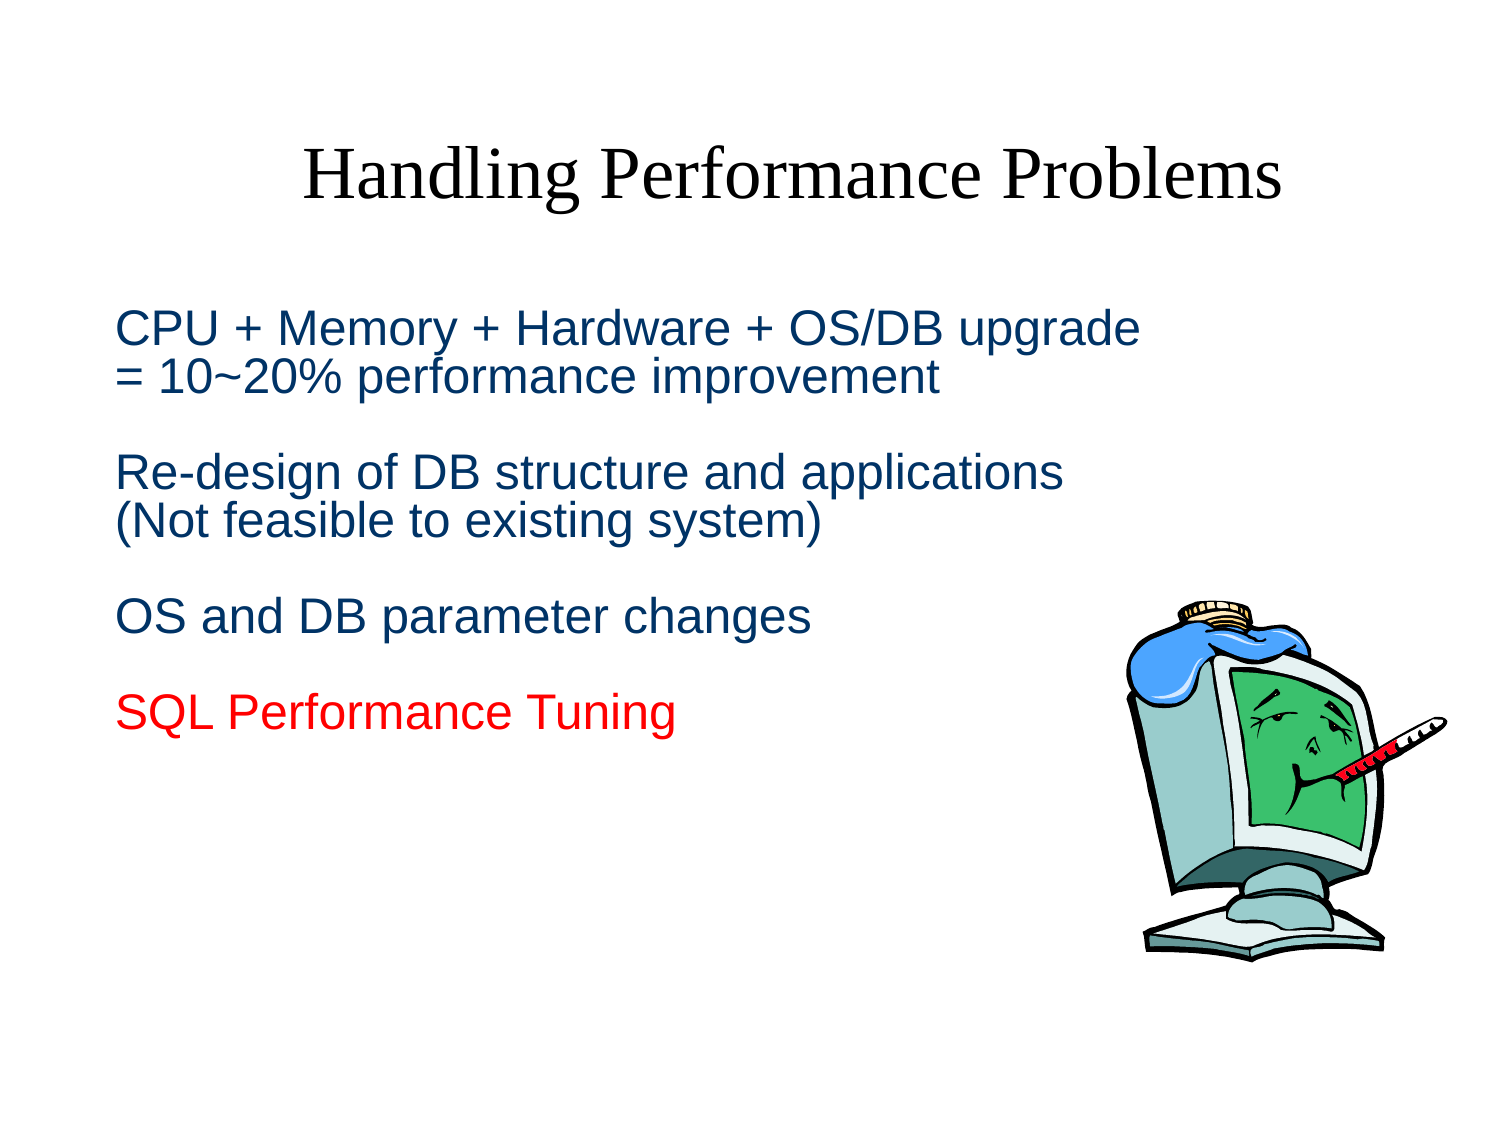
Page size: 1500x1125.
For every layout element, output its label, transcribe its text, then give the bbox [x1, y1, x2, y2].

picture [1124, 599, 1448, 963]
text_box CPU + Memory + Hardware + OS/DB upgrade = 10~20% performance improvement Re-design of DB structure and applications (Not feasible to existing system) OS and DB parameter changes SQL Performance Tuning [99, 299, 1425, 747]
text_box Handling Performance Problems [162, 112, 1425, 225]
